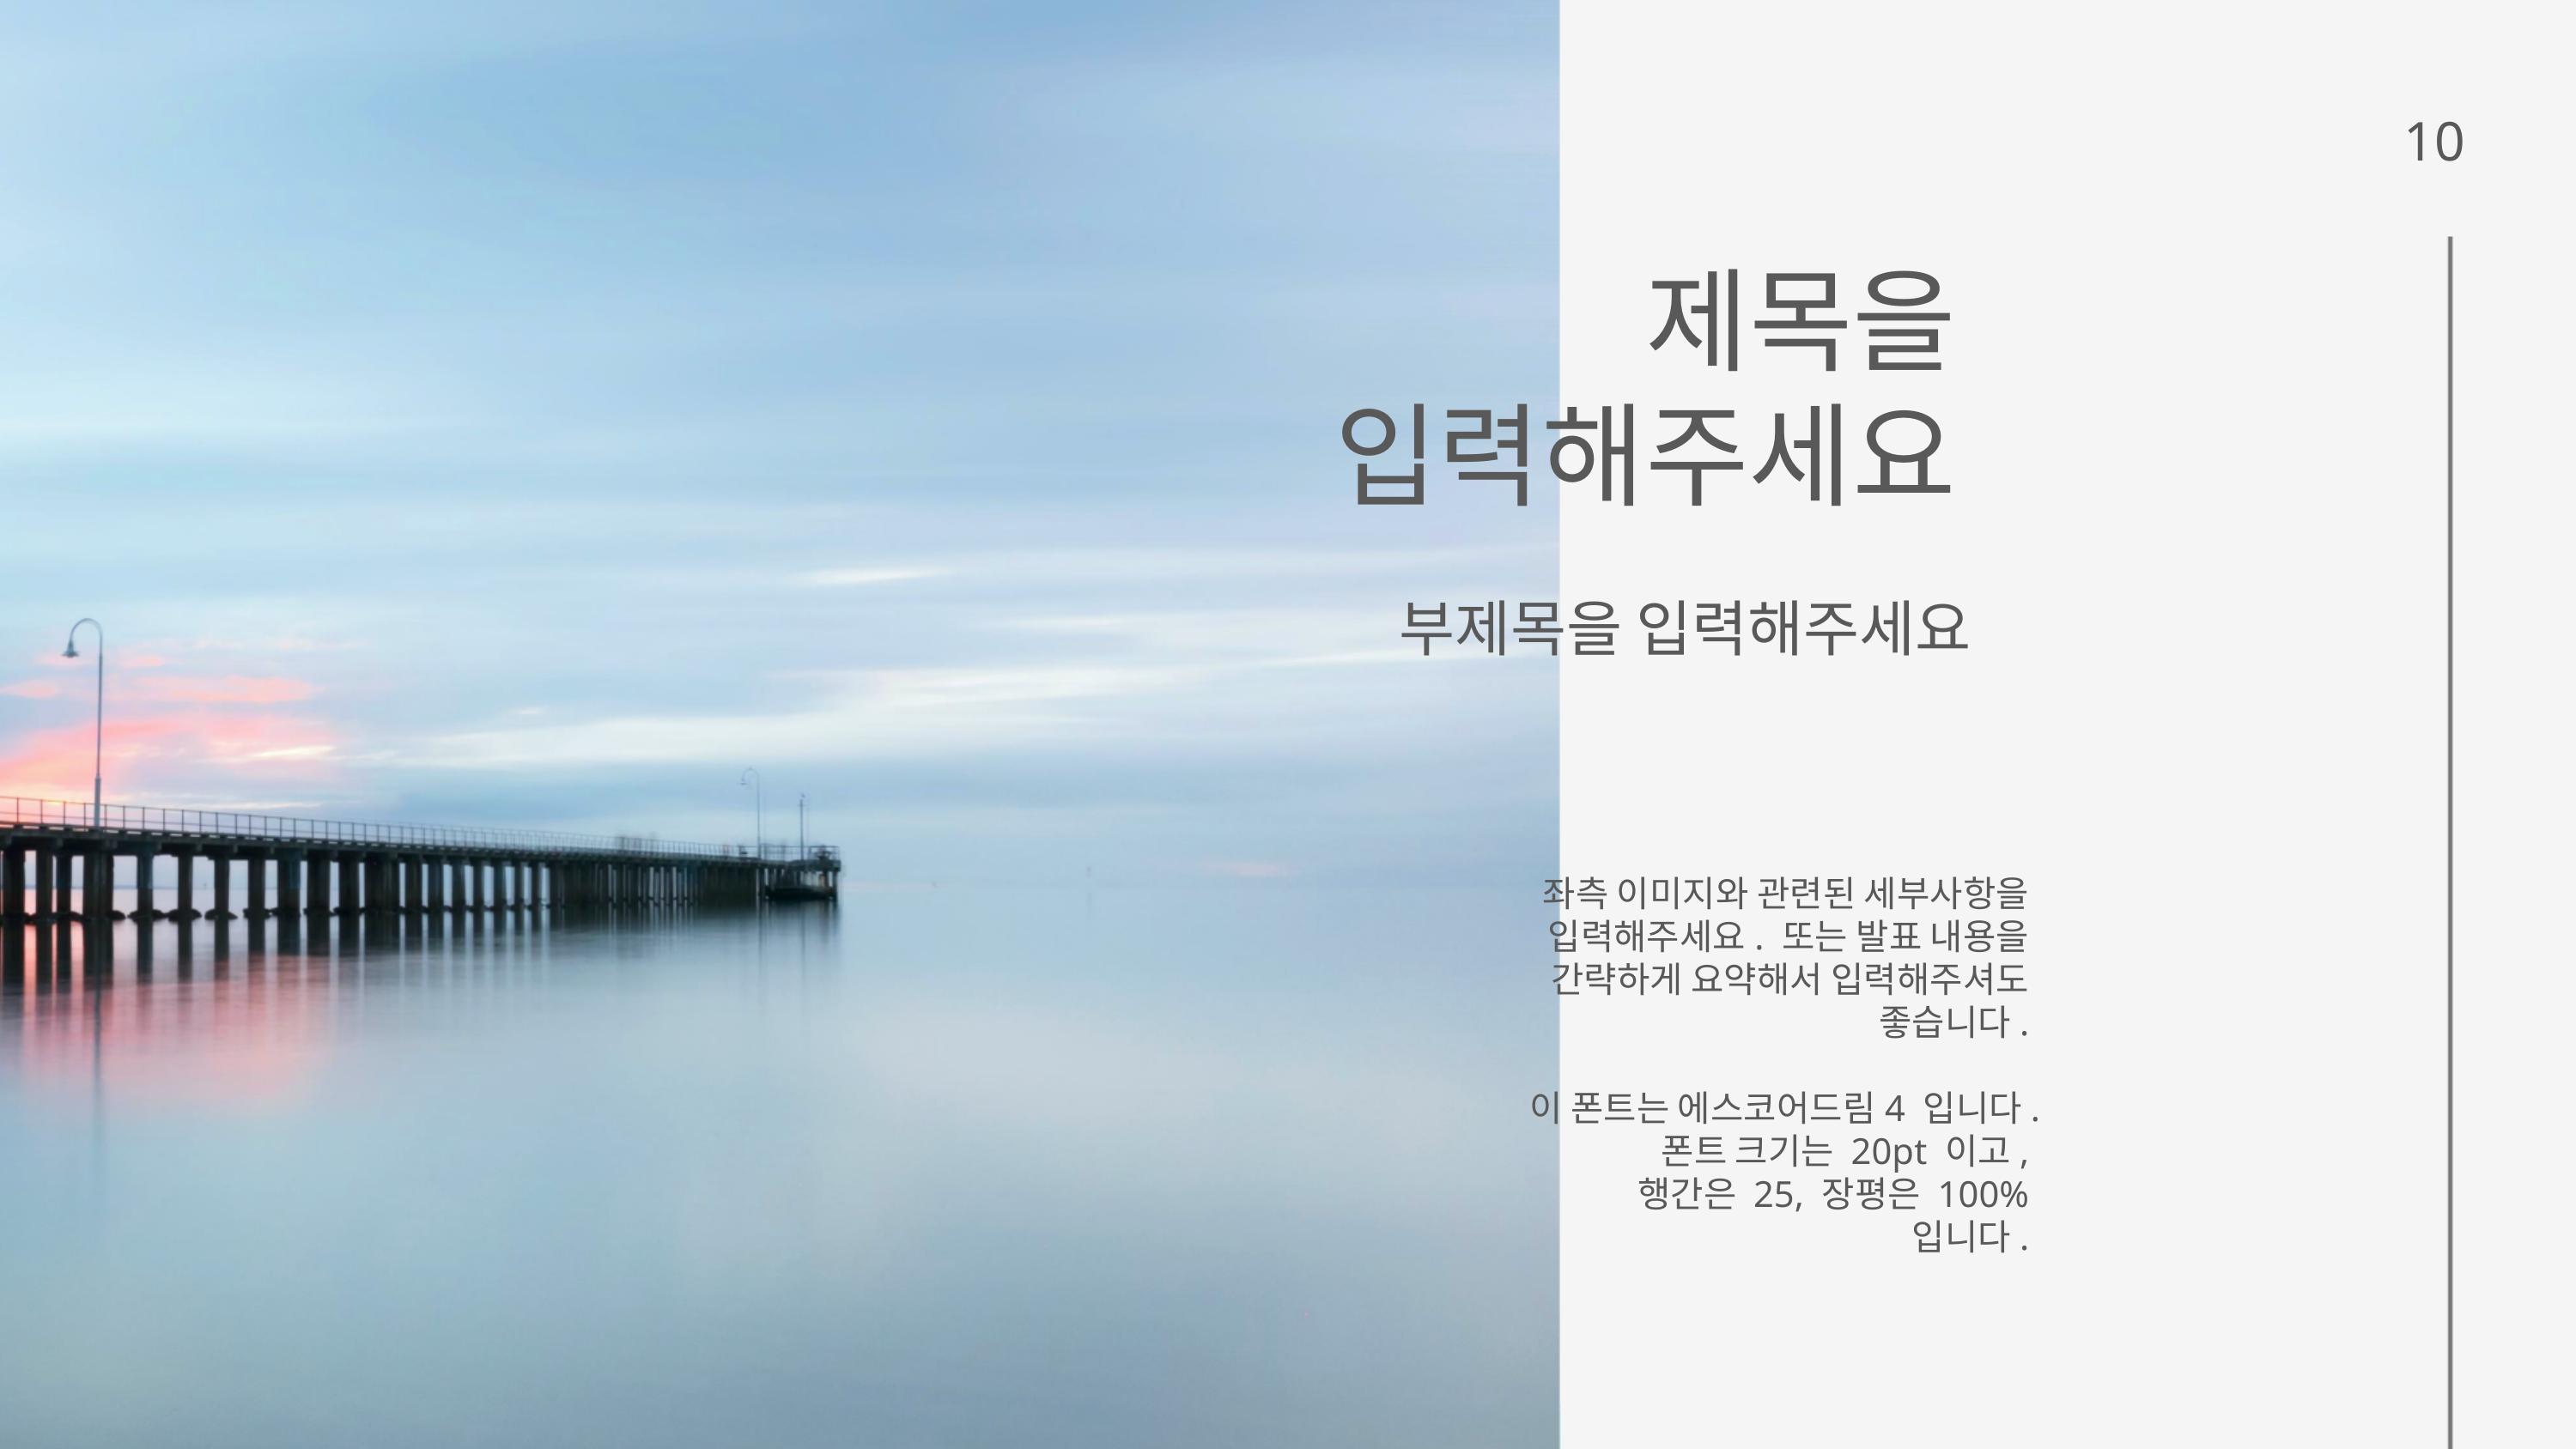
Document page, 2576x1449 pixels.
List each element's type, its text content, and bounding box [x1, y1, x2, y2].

text_box 부제목을 입력해주세요 [1565, 584, 1984, 694]
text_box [0, 0, 1562, 1449]
picture [2442, 238, 2458, 845]
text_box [1831, 845, 2576, 864]
text_box 좌측 이미지와 관련된 세부사항을 입력해주세요. 또는 발표 내용을 간략하게 요약해서 입력해주셔도 좋습니다. 이 폰트는 에스코어드림4 입니다. 폰트 크기는 20pt 이고, 행간은 25, 장평은 100% 입니다. [1565, 864, 2043, 1449]
text_box 제목을 입력해주세요 [1565, 243, 1970, 584]
text_box 10 [2358, 100, 2512, 197]
picture [2442, 864, 2458, 1449]
